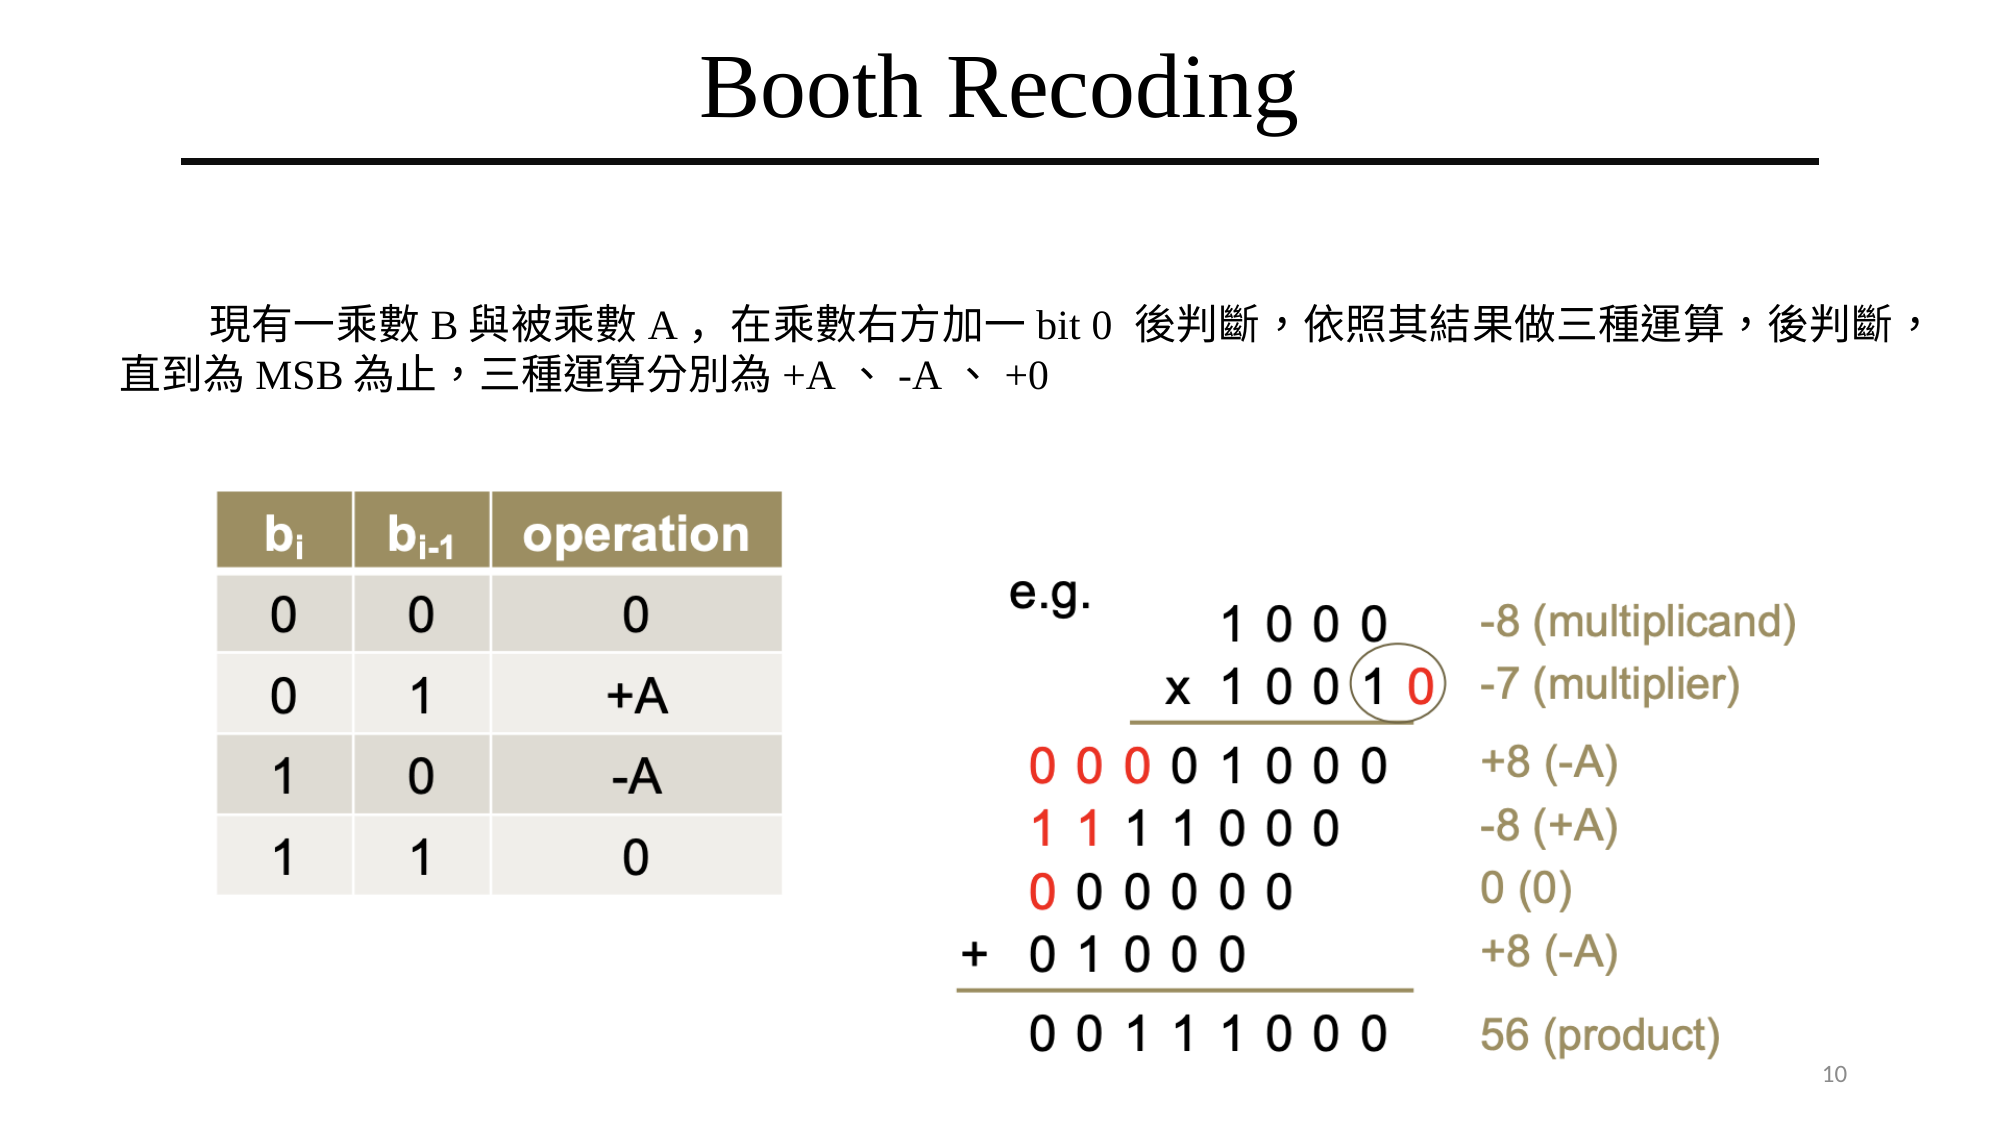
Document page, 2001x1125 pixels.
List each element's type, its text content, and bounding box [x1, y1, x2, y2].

text_box Booth Recoding [137, 24, 1863, 145]
picture [175, 454, 1820, 1125]
slide_number 10 [1820, 1042, 1863, 1103]
